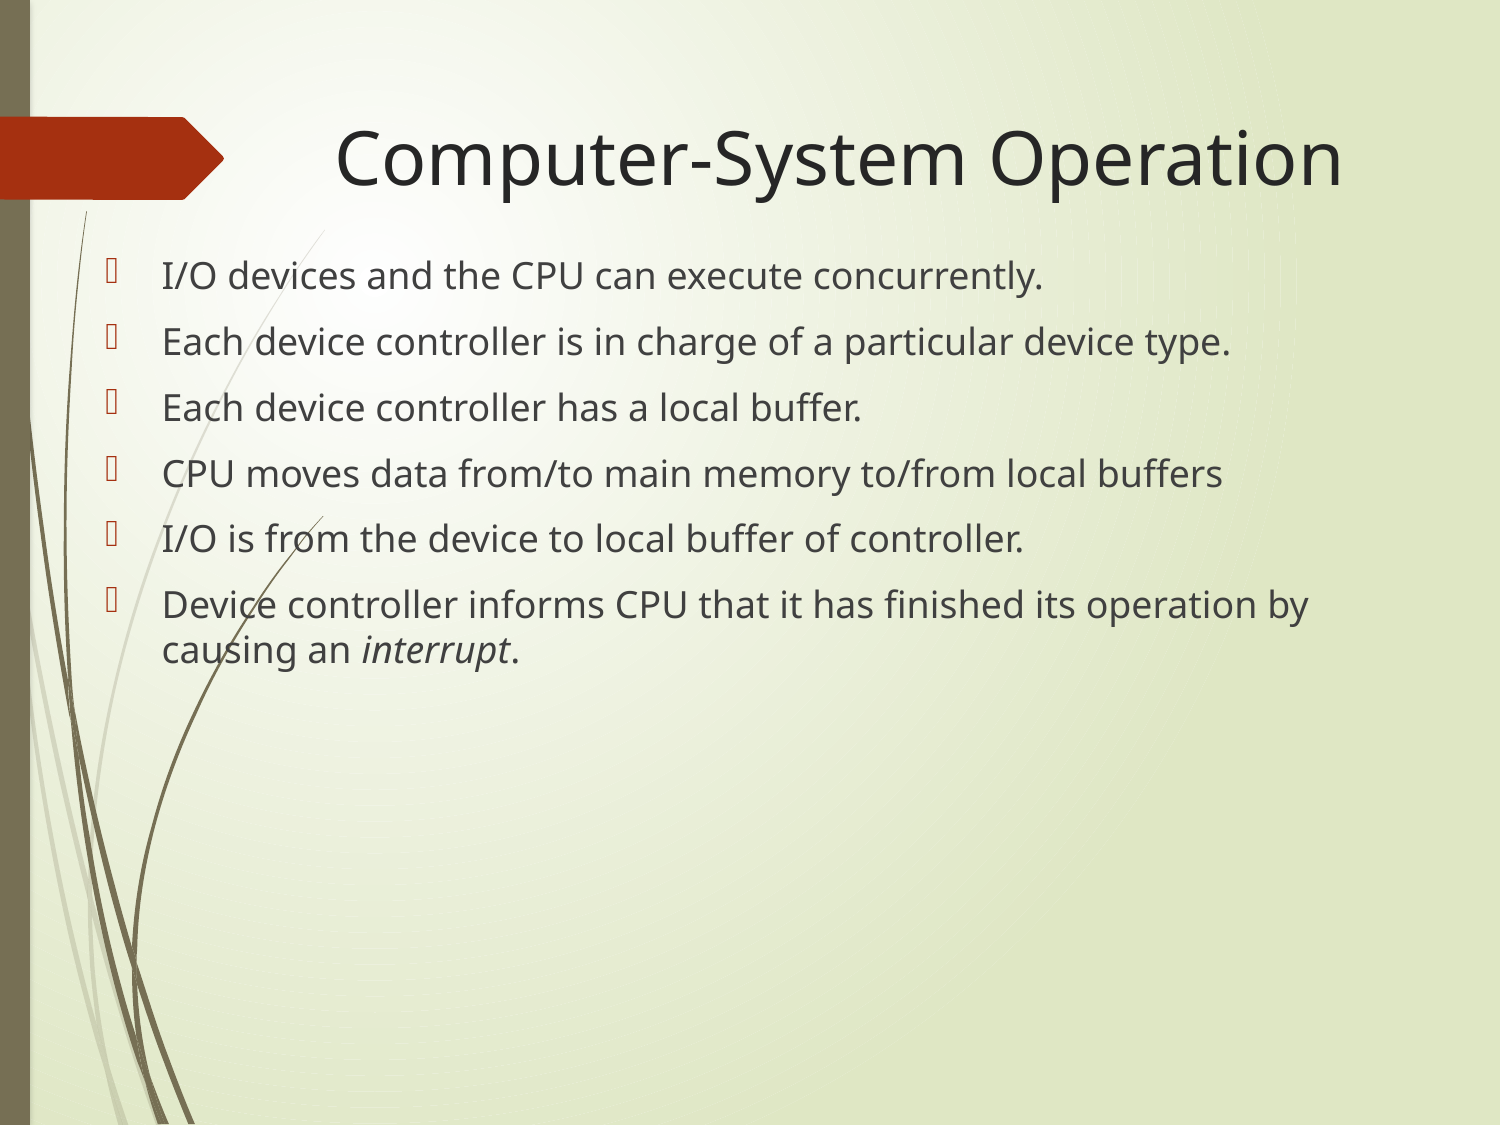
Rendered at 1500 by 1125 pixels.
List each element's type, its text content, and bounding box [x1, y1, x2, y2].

list I/O devices and the CPU can execute concurrently. Each device controller is in charge of a particular device type. Each device controller has a local buffer. CPU moves data from/to main memory to/from local buffers I/O is from the device to local buffer of controller. Device controller informs CPU that it has finished its operation by causing an interrupt. [90, 244, 1441, 995]
title Computer-System Operation [319, 102, 1400, 244]
